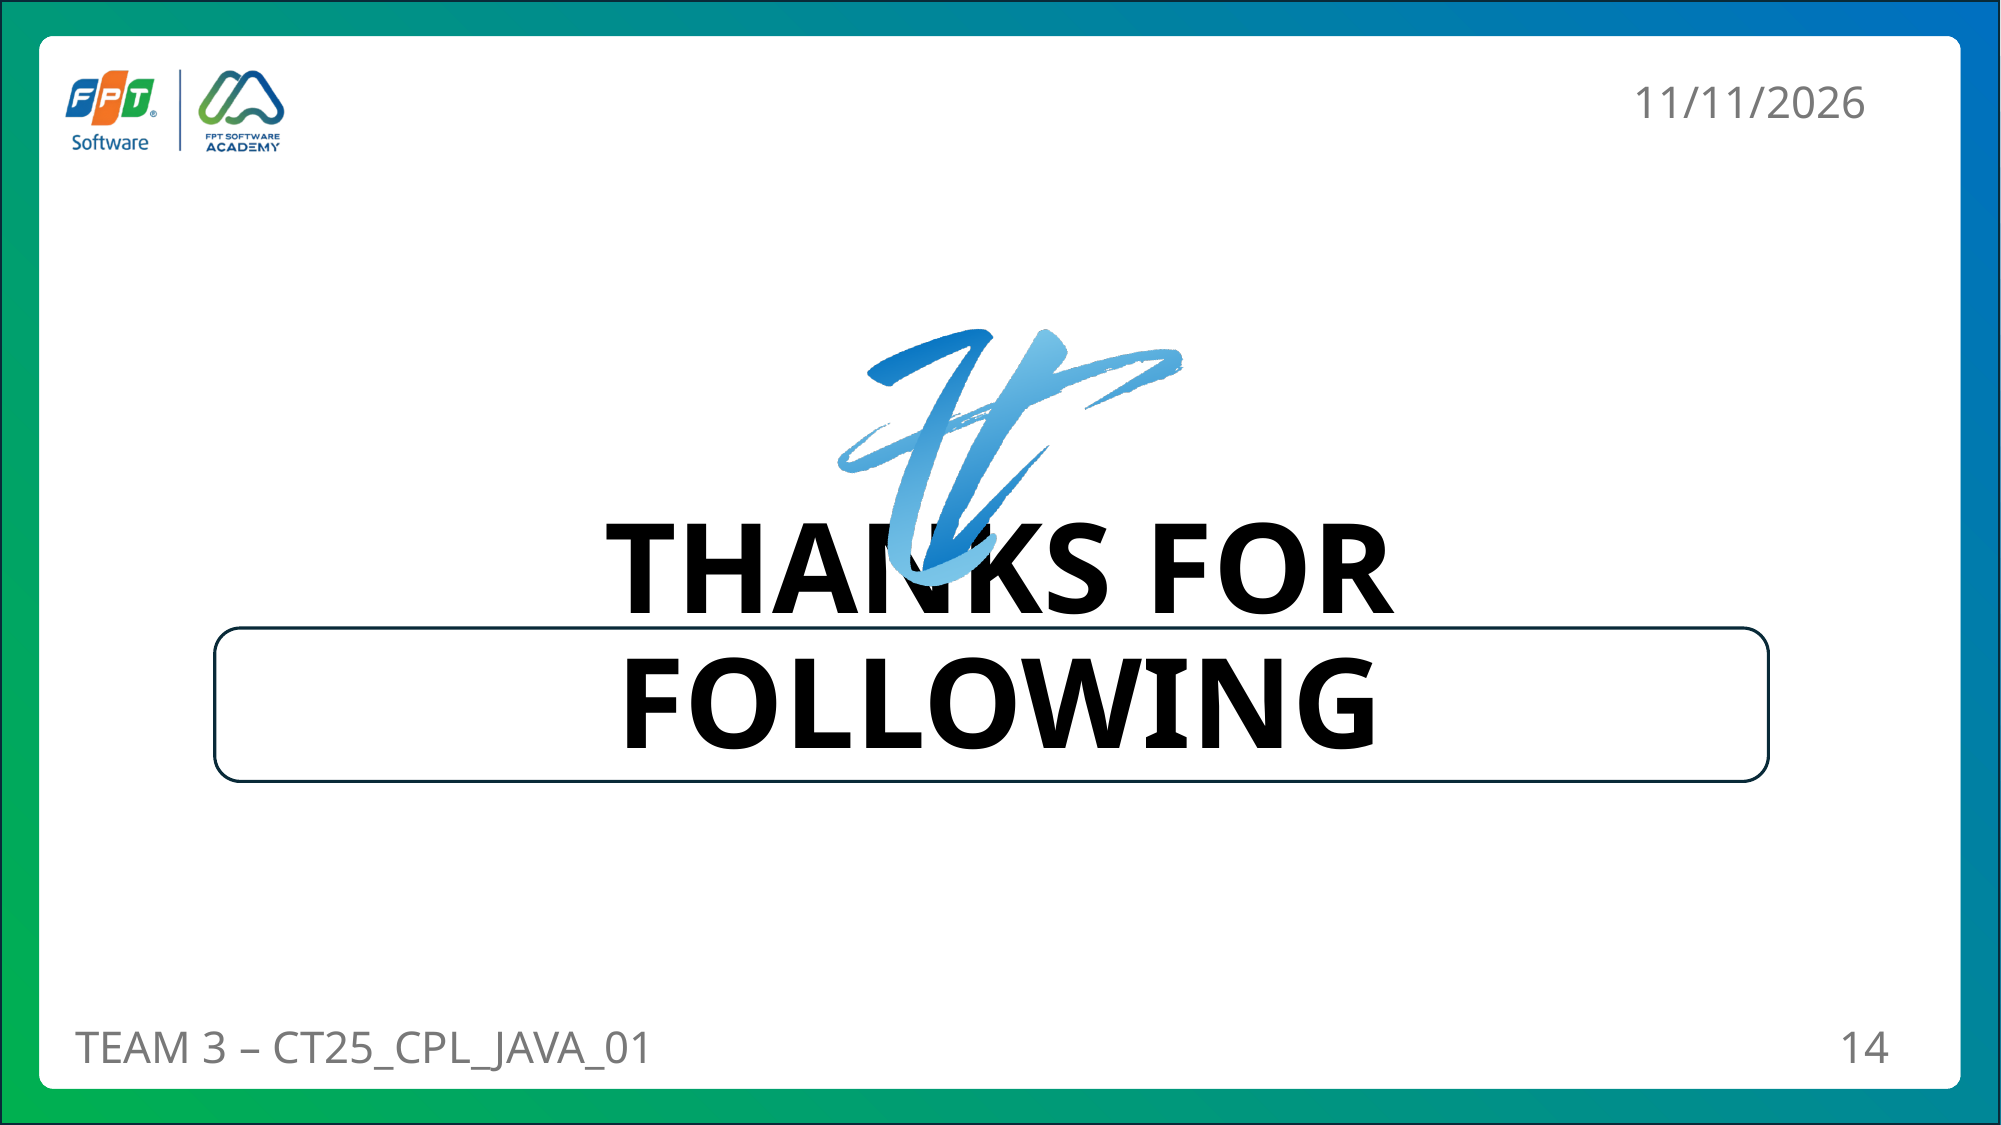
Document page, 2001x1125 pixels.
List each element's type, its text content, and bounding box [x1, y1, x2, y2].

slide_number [1595, 64, 1905, 145]
picture [53, 35, 304, 181]
title THANKS FOR FOLLOWING [249, 422, 1750, 784]
text_box [213, 626, 249, 783]
slide_number 14 [1454, 1019, 1905, 1080]
footer TEAM 3 – CT25_CPL_JAVA_01 [60, 1019, 736, 1080]
text_box [1750, 627, 1770, 783]
picture [733, 261, 1268, 658]
